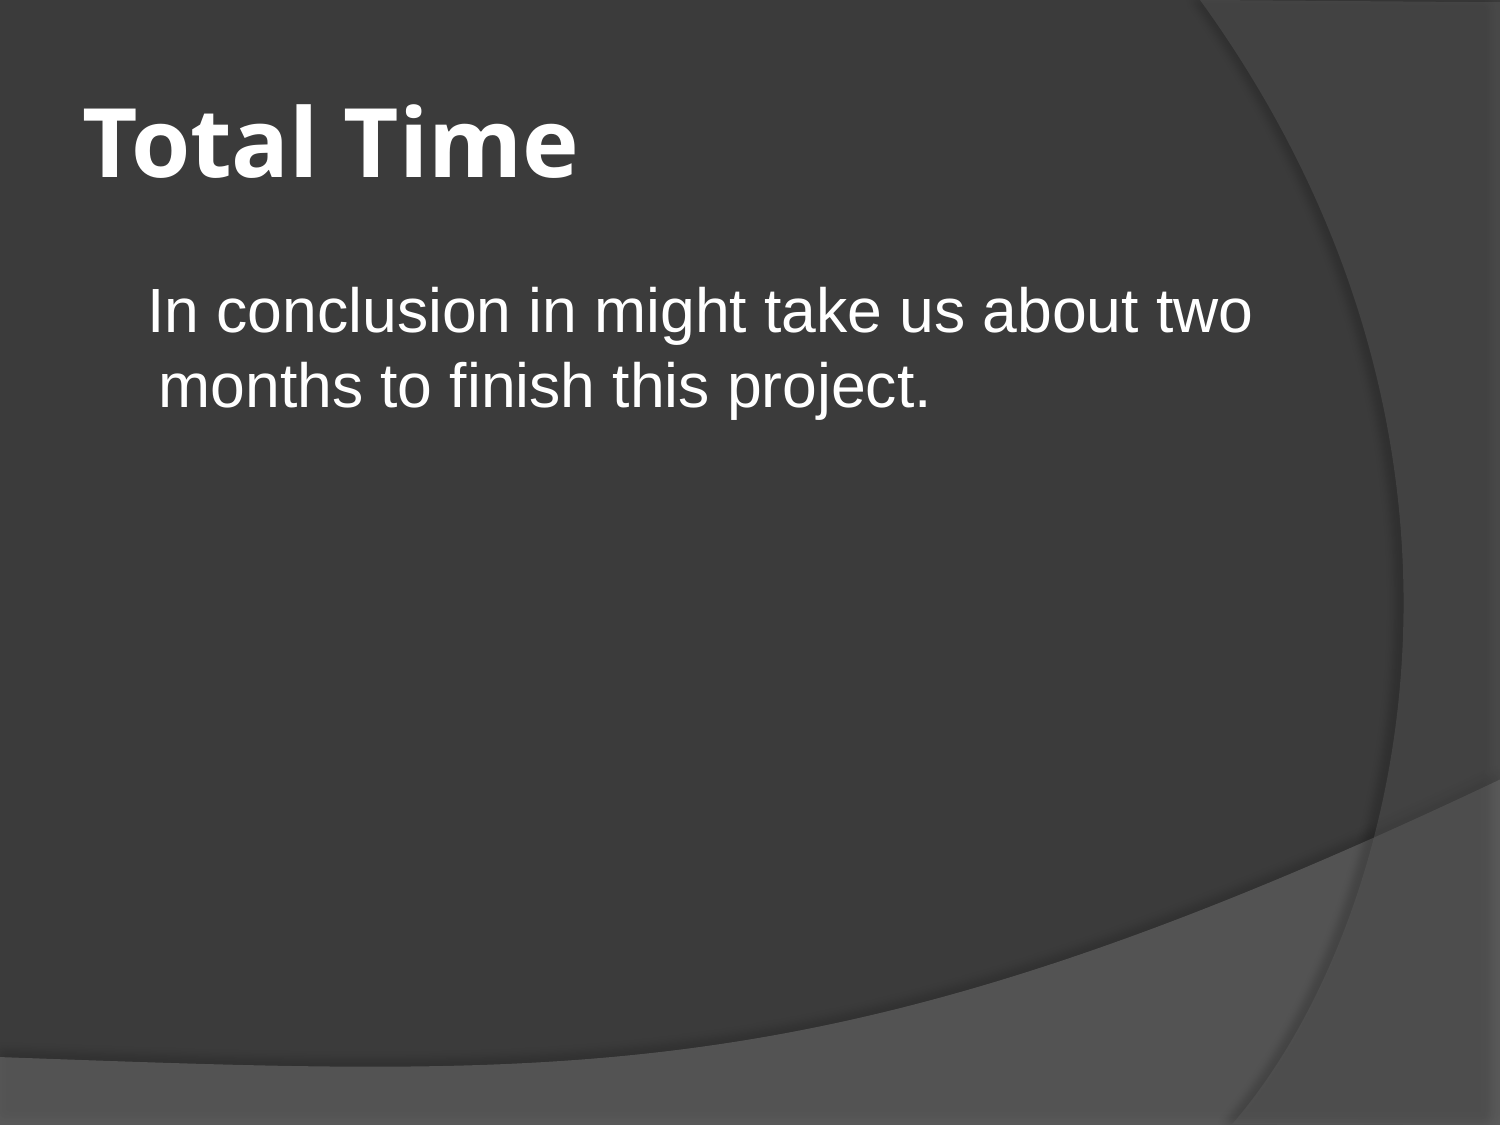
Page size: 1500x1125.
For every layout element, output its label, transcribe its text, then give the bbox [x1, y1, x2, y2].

list In conclusion in might take us about two months to finish this project. [75, 262, 1300, 1005]
title Total Time [75, 45, 1300, 233]
